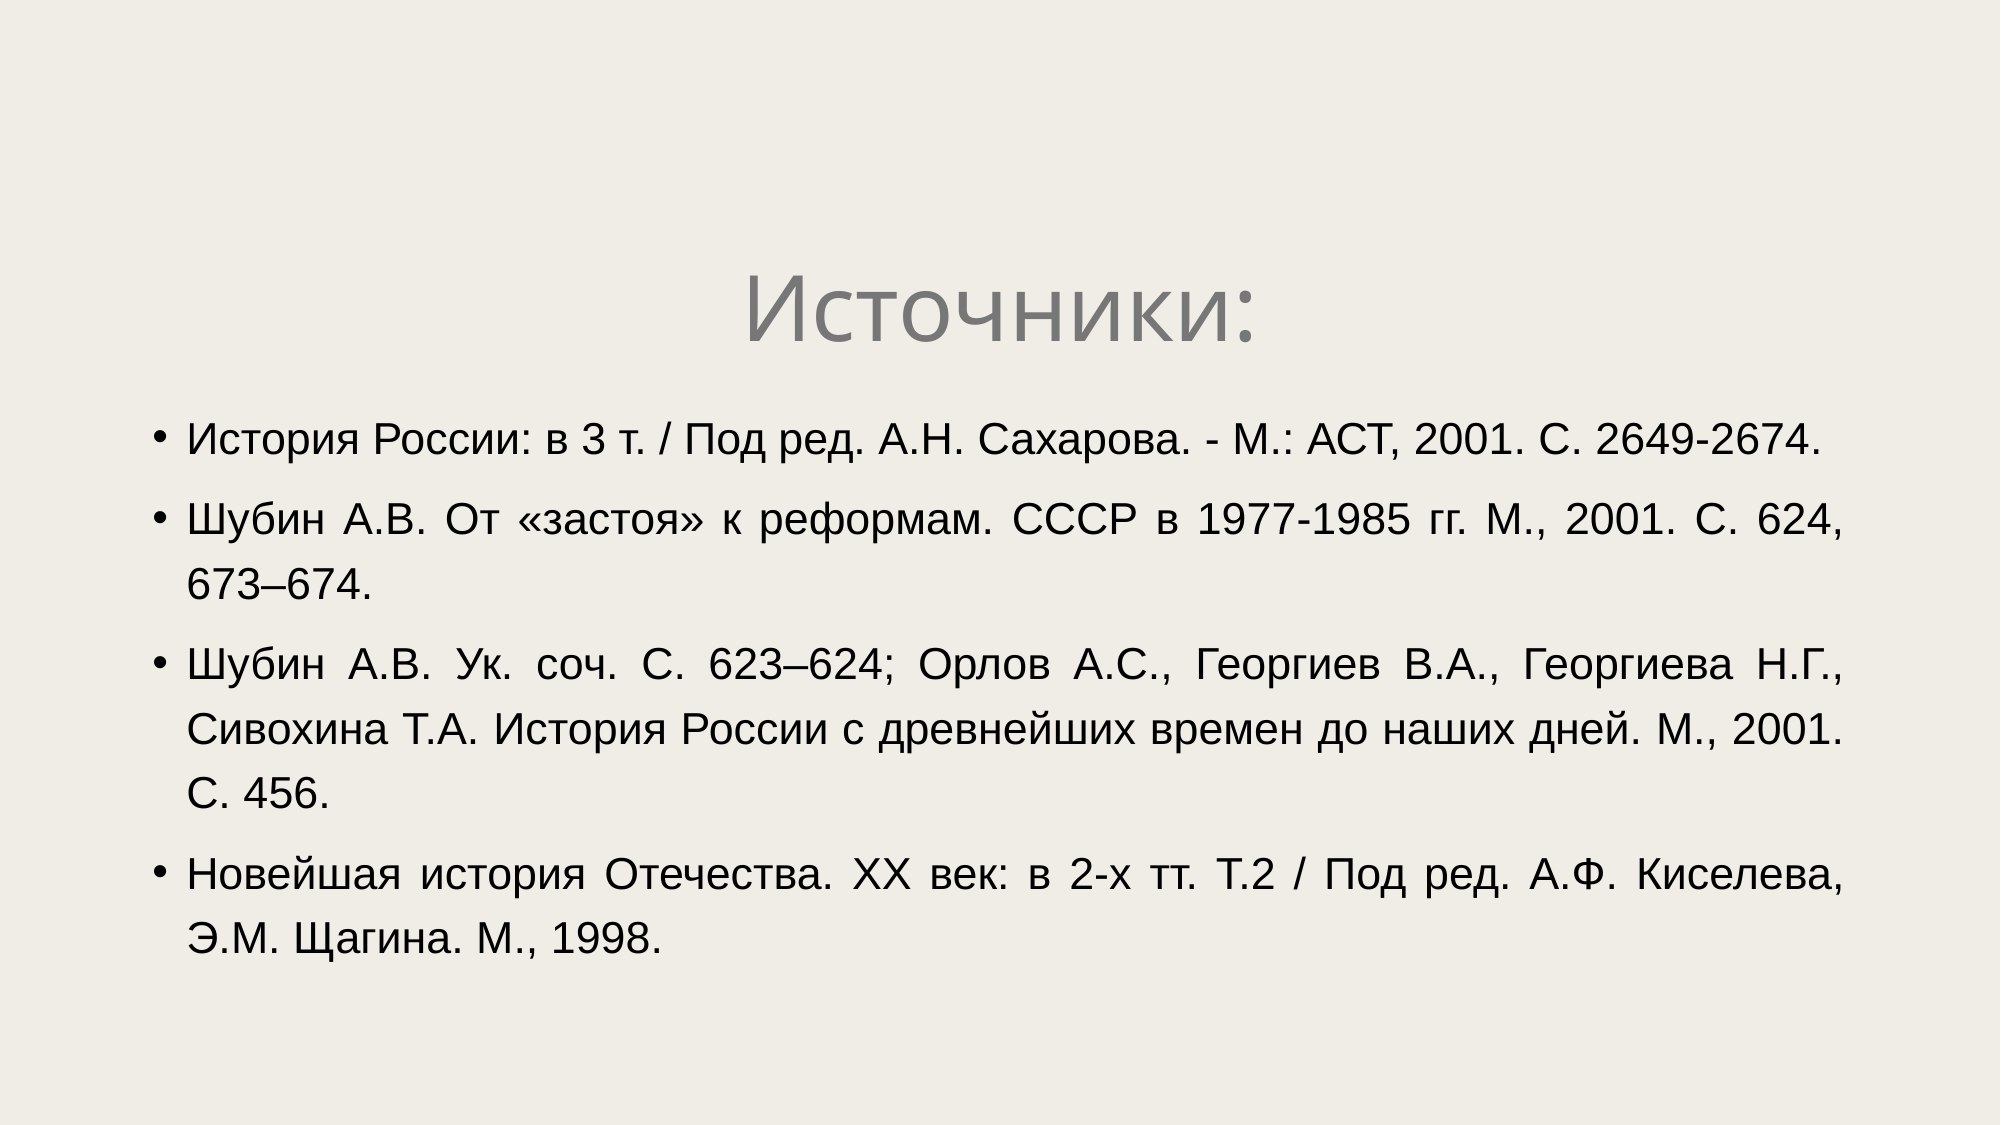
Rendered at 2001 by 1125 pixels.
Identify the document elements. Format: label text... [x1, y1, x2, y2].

text_box Источники: [608, 242, 1392, 368]
list История России: в 3 т. / Под ред. А.Н. Сахарова. - М.: АСТ, 2001. С. 2649-2674. Шубин А.В. От «застоя» к реформам. СССР в 1977-1985 гг. М., 2001. С. 624, 673–674. Шубин А.В. Ук. соч. С. 623–624; Орлов А.С., Георгиев В.А., Георгиева Н.Г., Сивохина Т.А. История России с древнейших времен до наших дней. М., 2001. С. 456. Новейшая история Отечества. ХХ век: в 2-х тт. Т.2 / Под ред. А.Ф. Киселева, Э.М. Щагина. М., 1998. [137, 391, 1863, 1033]
